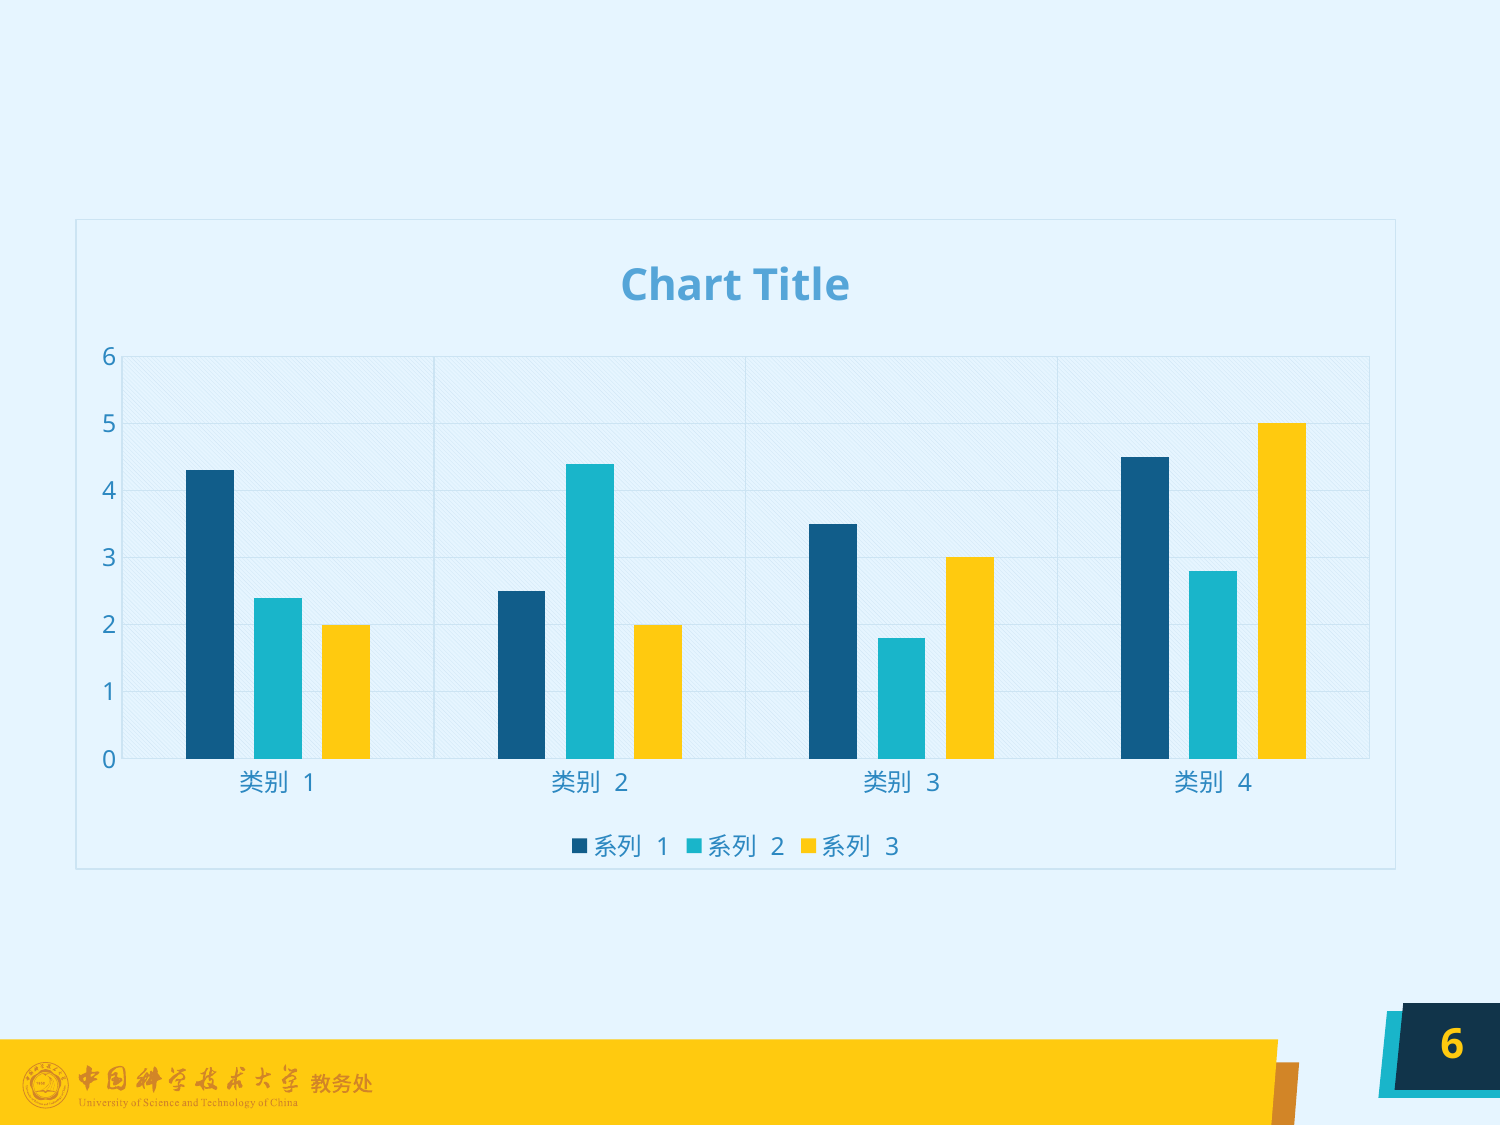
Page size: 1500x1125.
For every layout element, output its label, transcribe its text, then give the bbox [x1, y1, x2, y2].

chart [74, 218, 1397, 870]
slide_number 6 [1414, 1007, 1491, 1084]
